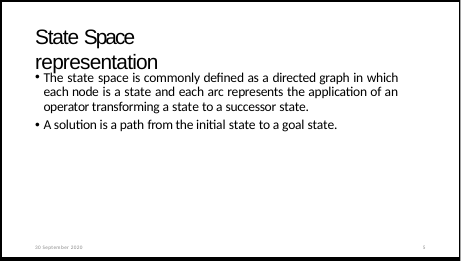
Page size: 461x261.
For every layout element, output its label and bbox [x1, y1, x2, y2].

text_box [0, 0, 461, 260]
